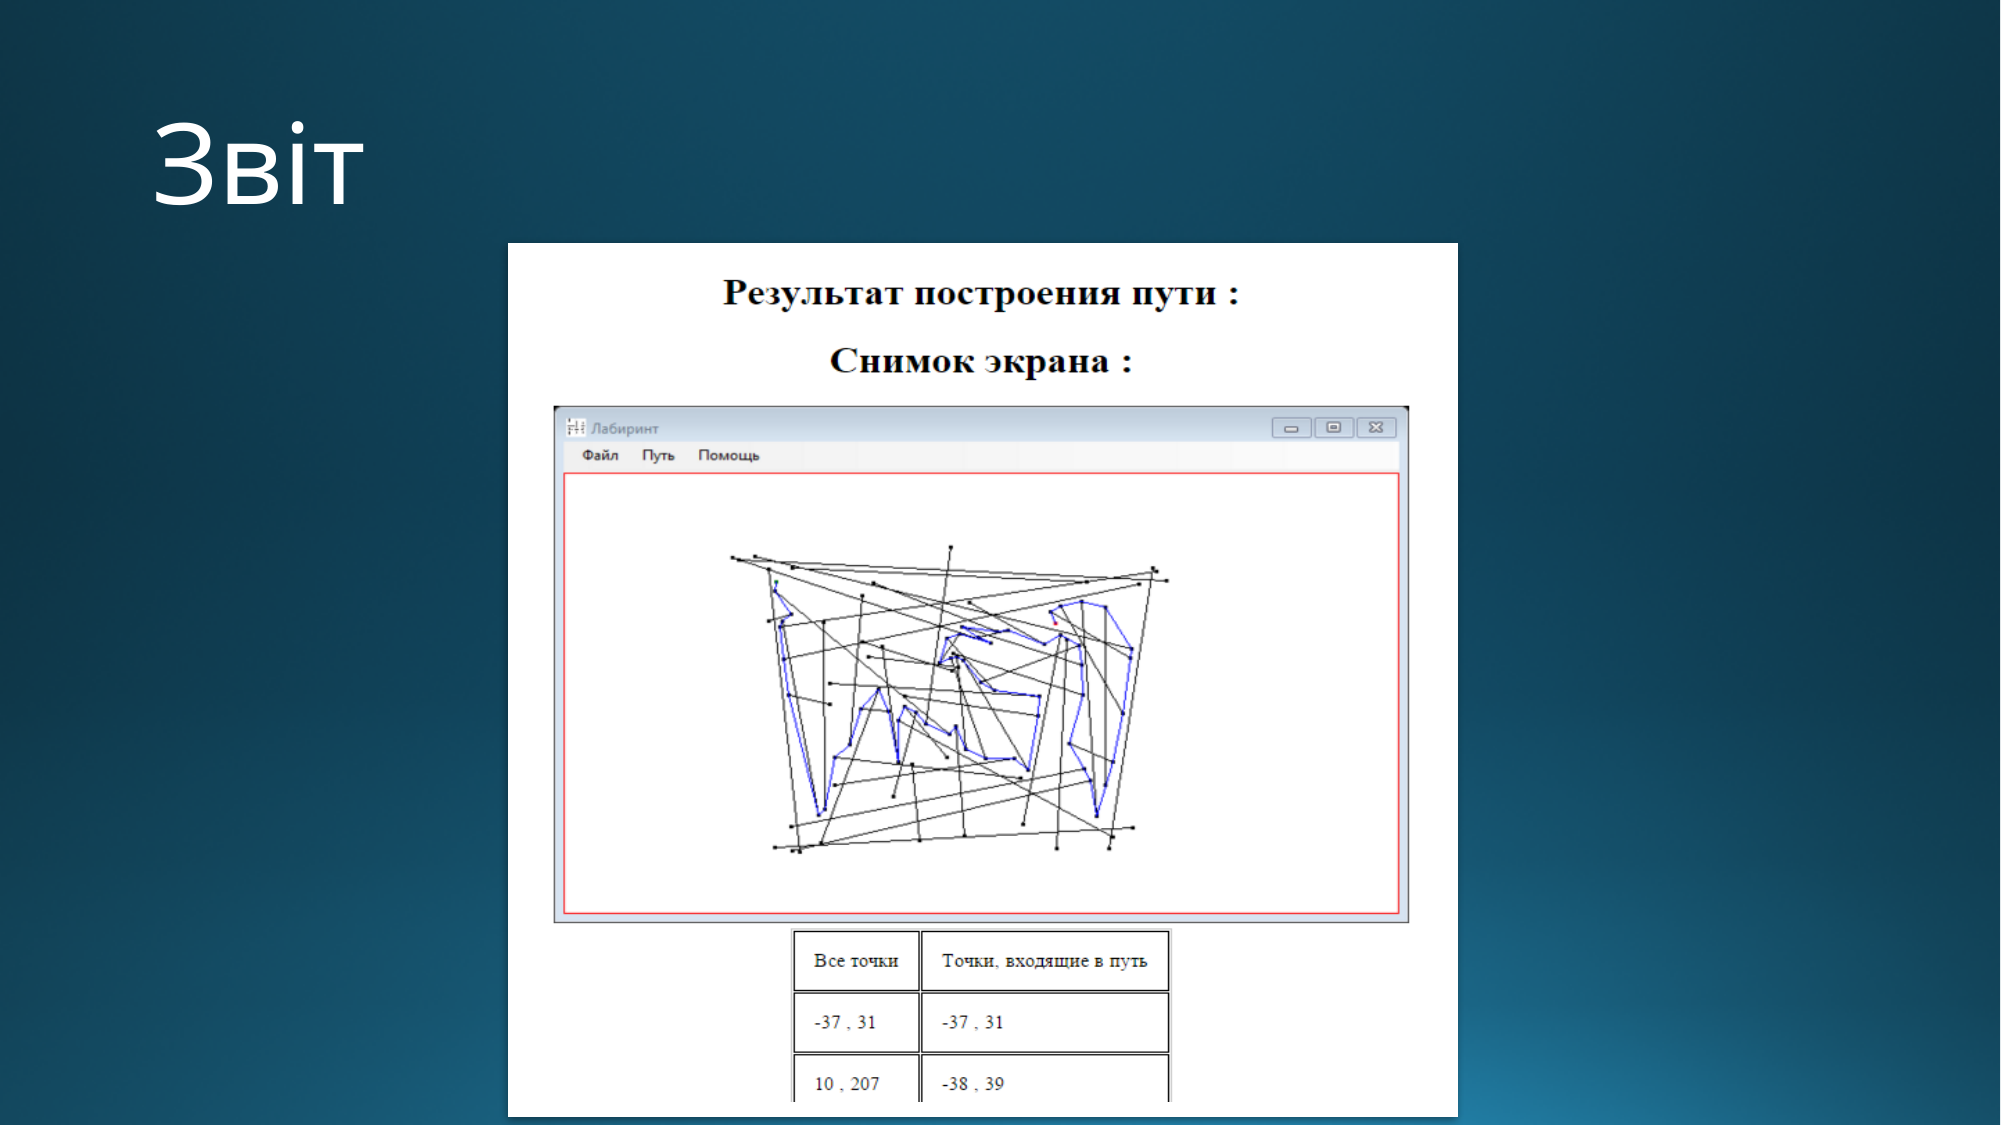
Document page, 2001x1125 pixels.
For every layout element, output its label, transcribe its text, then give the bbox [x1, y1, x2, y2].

title Звіт [137, 59, 1863, 278]
picture [0, 0, 2001, 1125]
